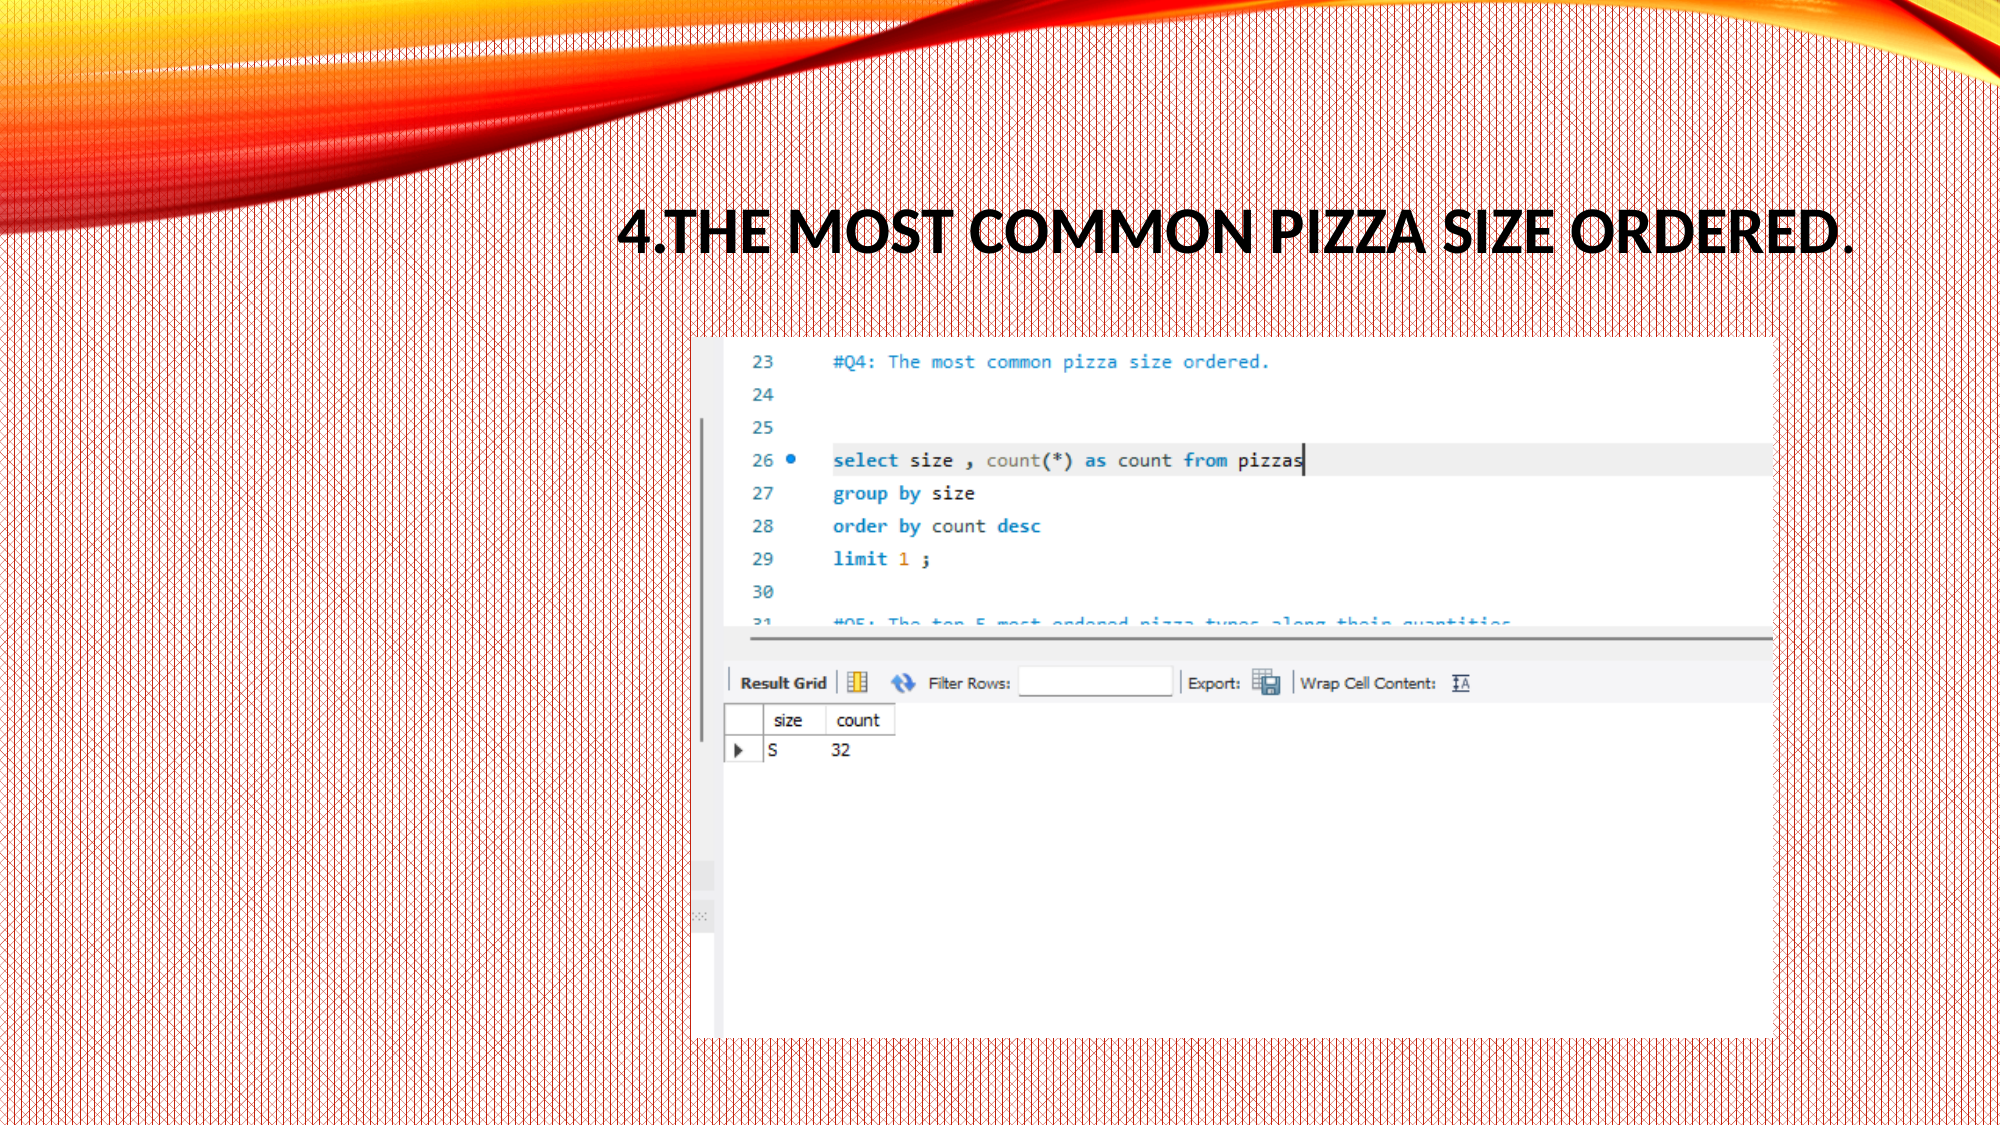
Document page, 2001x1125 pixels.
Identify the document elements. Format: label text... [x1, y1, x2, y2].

picture [691, 337, 1774, 1038]
title 4.The most common pizza size ordered. [223, 125, 1888, 338]
picture [0, 0, 2000, 237]
